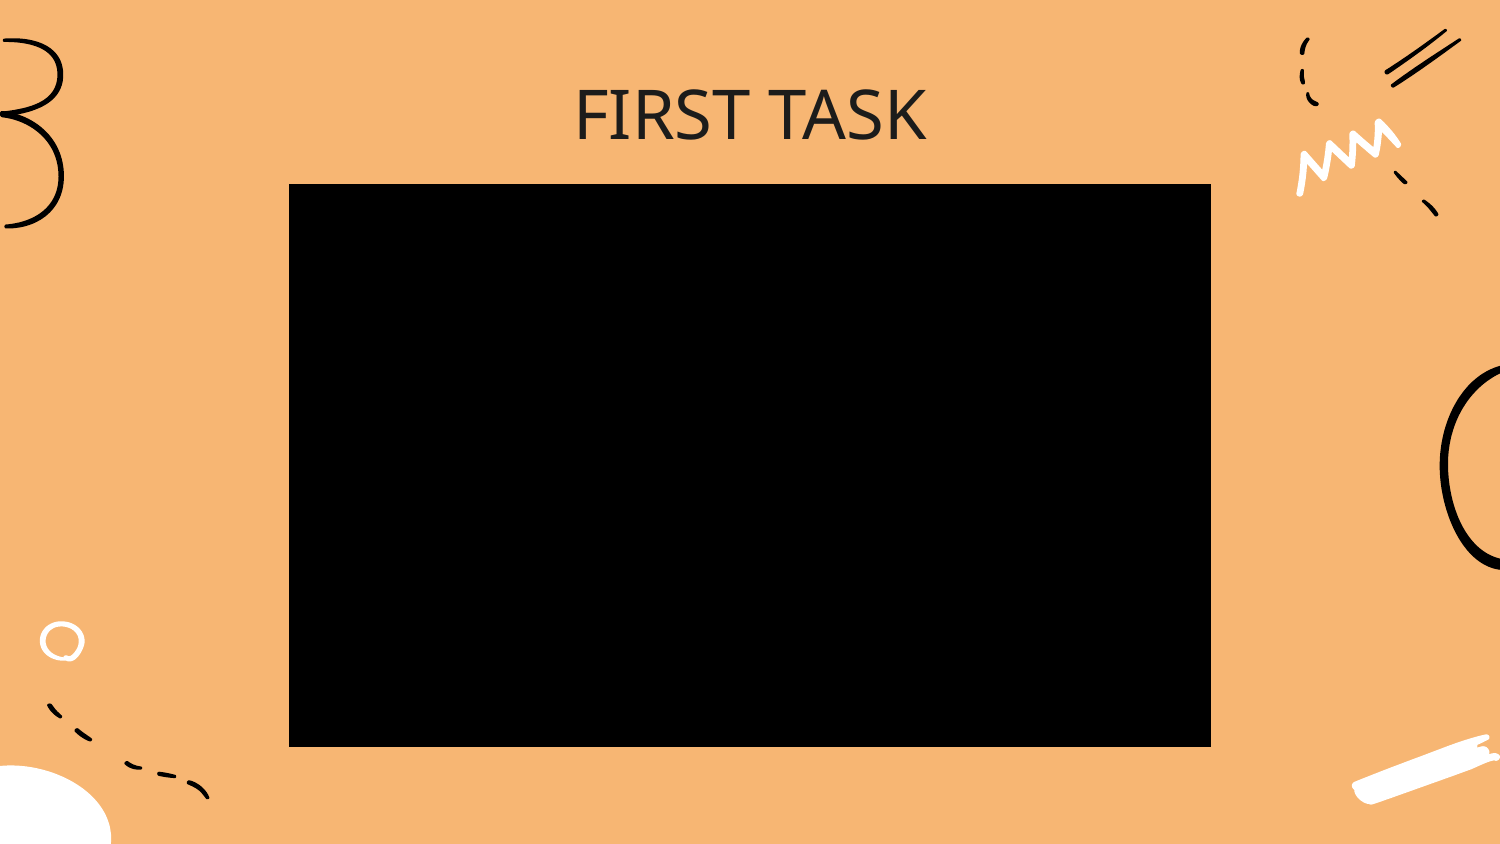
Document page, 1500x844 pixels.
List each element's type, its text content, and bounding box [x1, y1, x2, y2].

title FIRST TASK [118, 55, 1382, 144]
picture [288, 184, 1212, 748]
